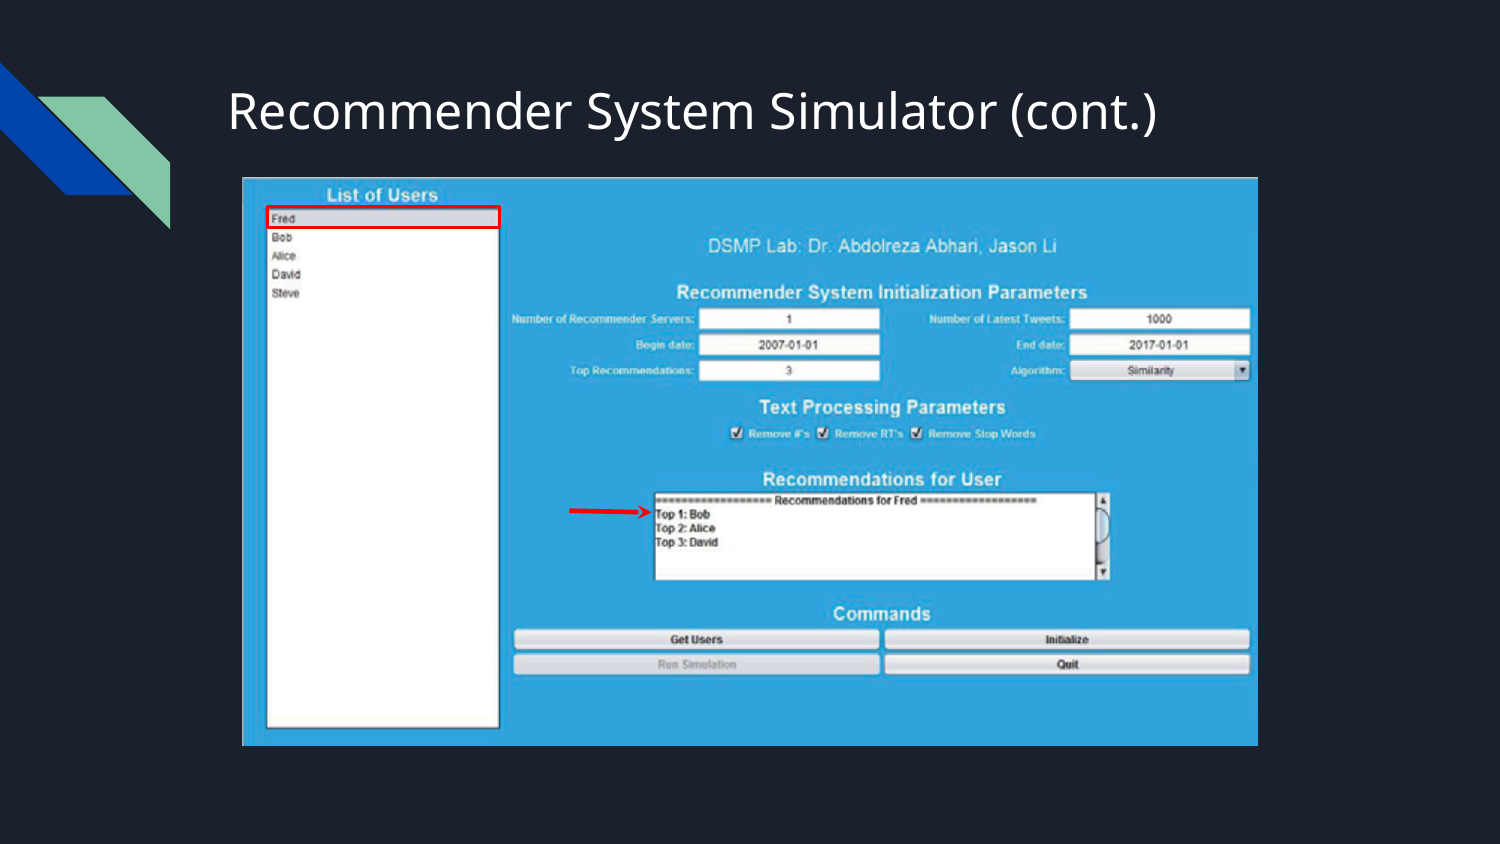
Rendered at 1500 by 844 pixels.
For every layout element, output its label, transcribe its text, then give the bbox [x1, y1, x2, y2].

title Recommender System Simulator (cont.) [212, 64, 1368, 215]
picture [242, 176, 1258, 746]
